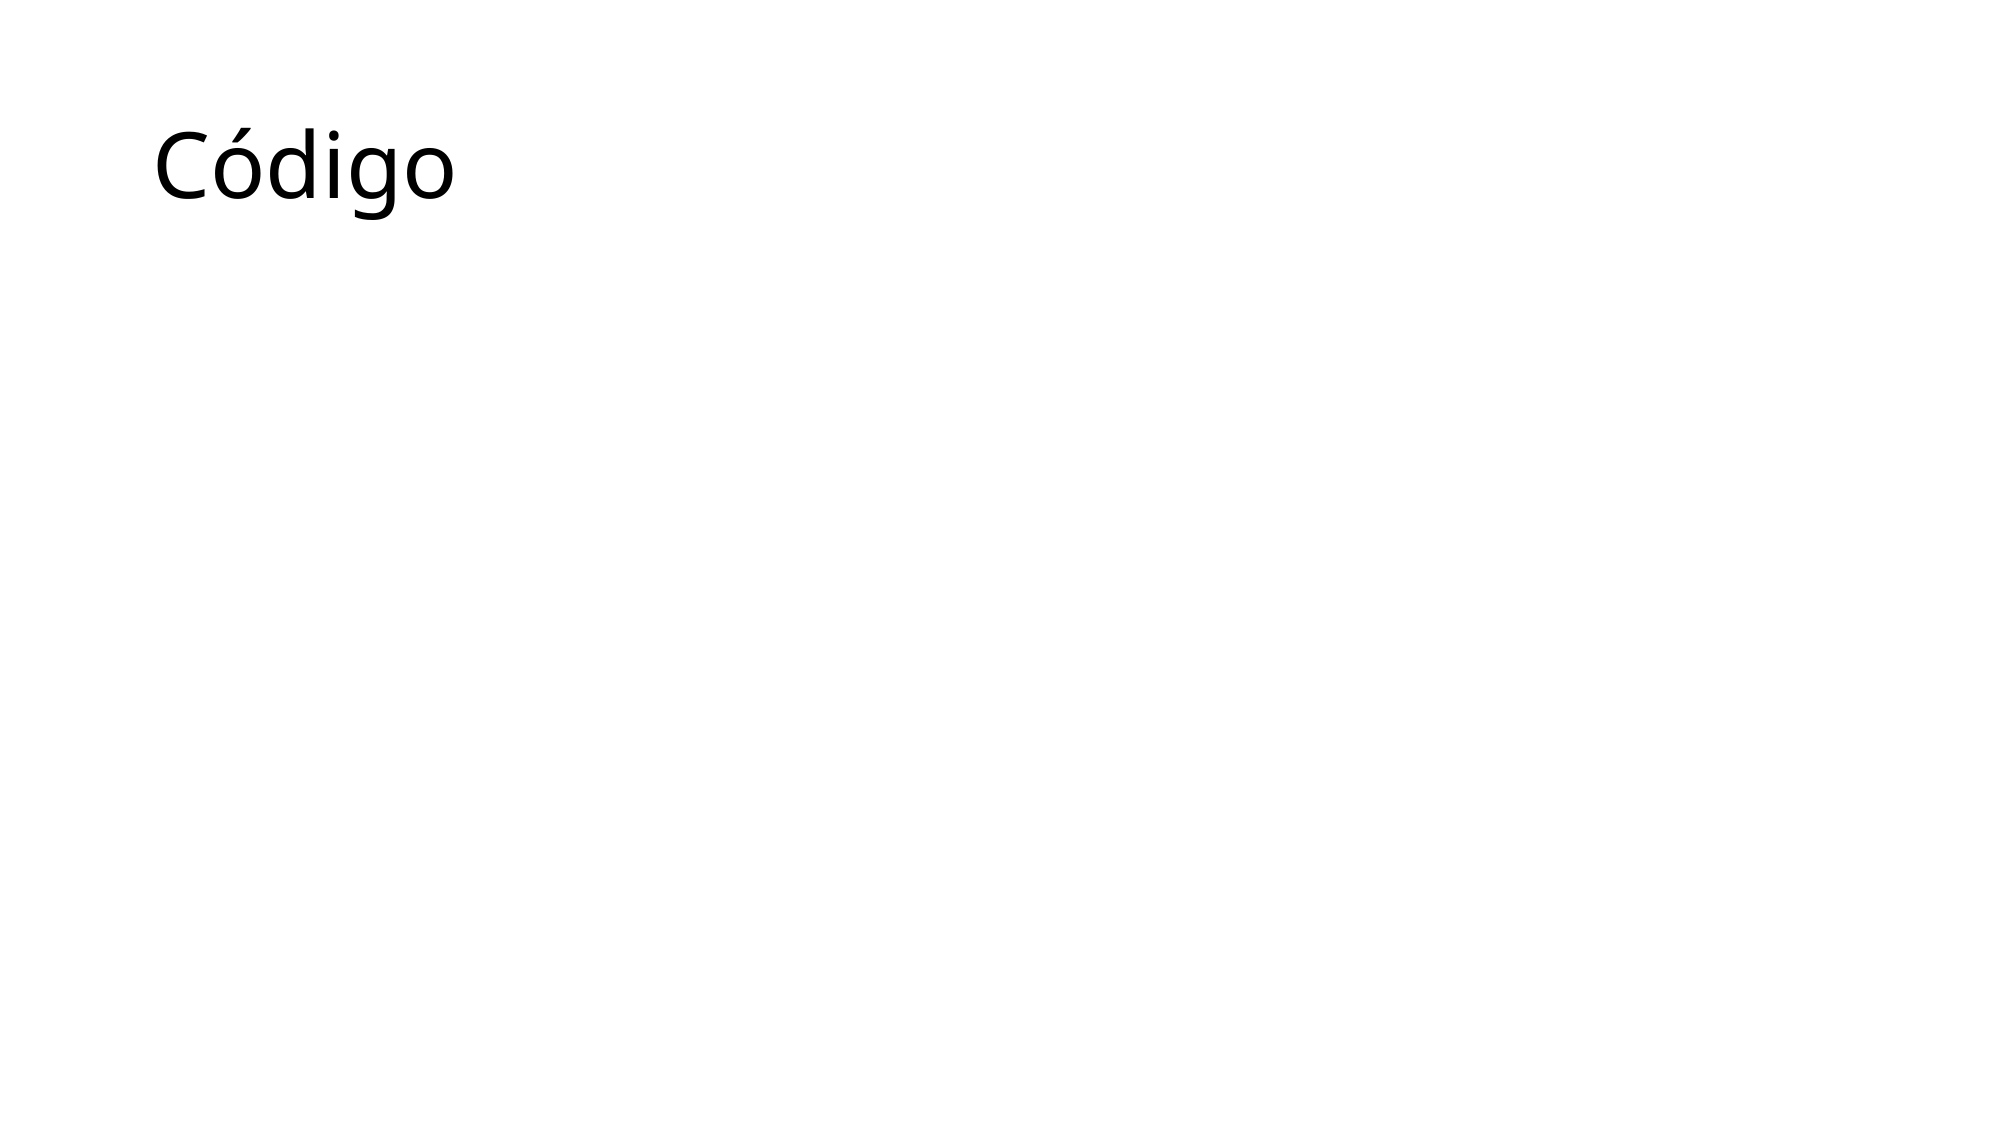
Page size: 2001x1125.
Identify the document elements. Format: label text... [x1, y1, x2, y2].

title Código [137, 59, 1863, 278]
